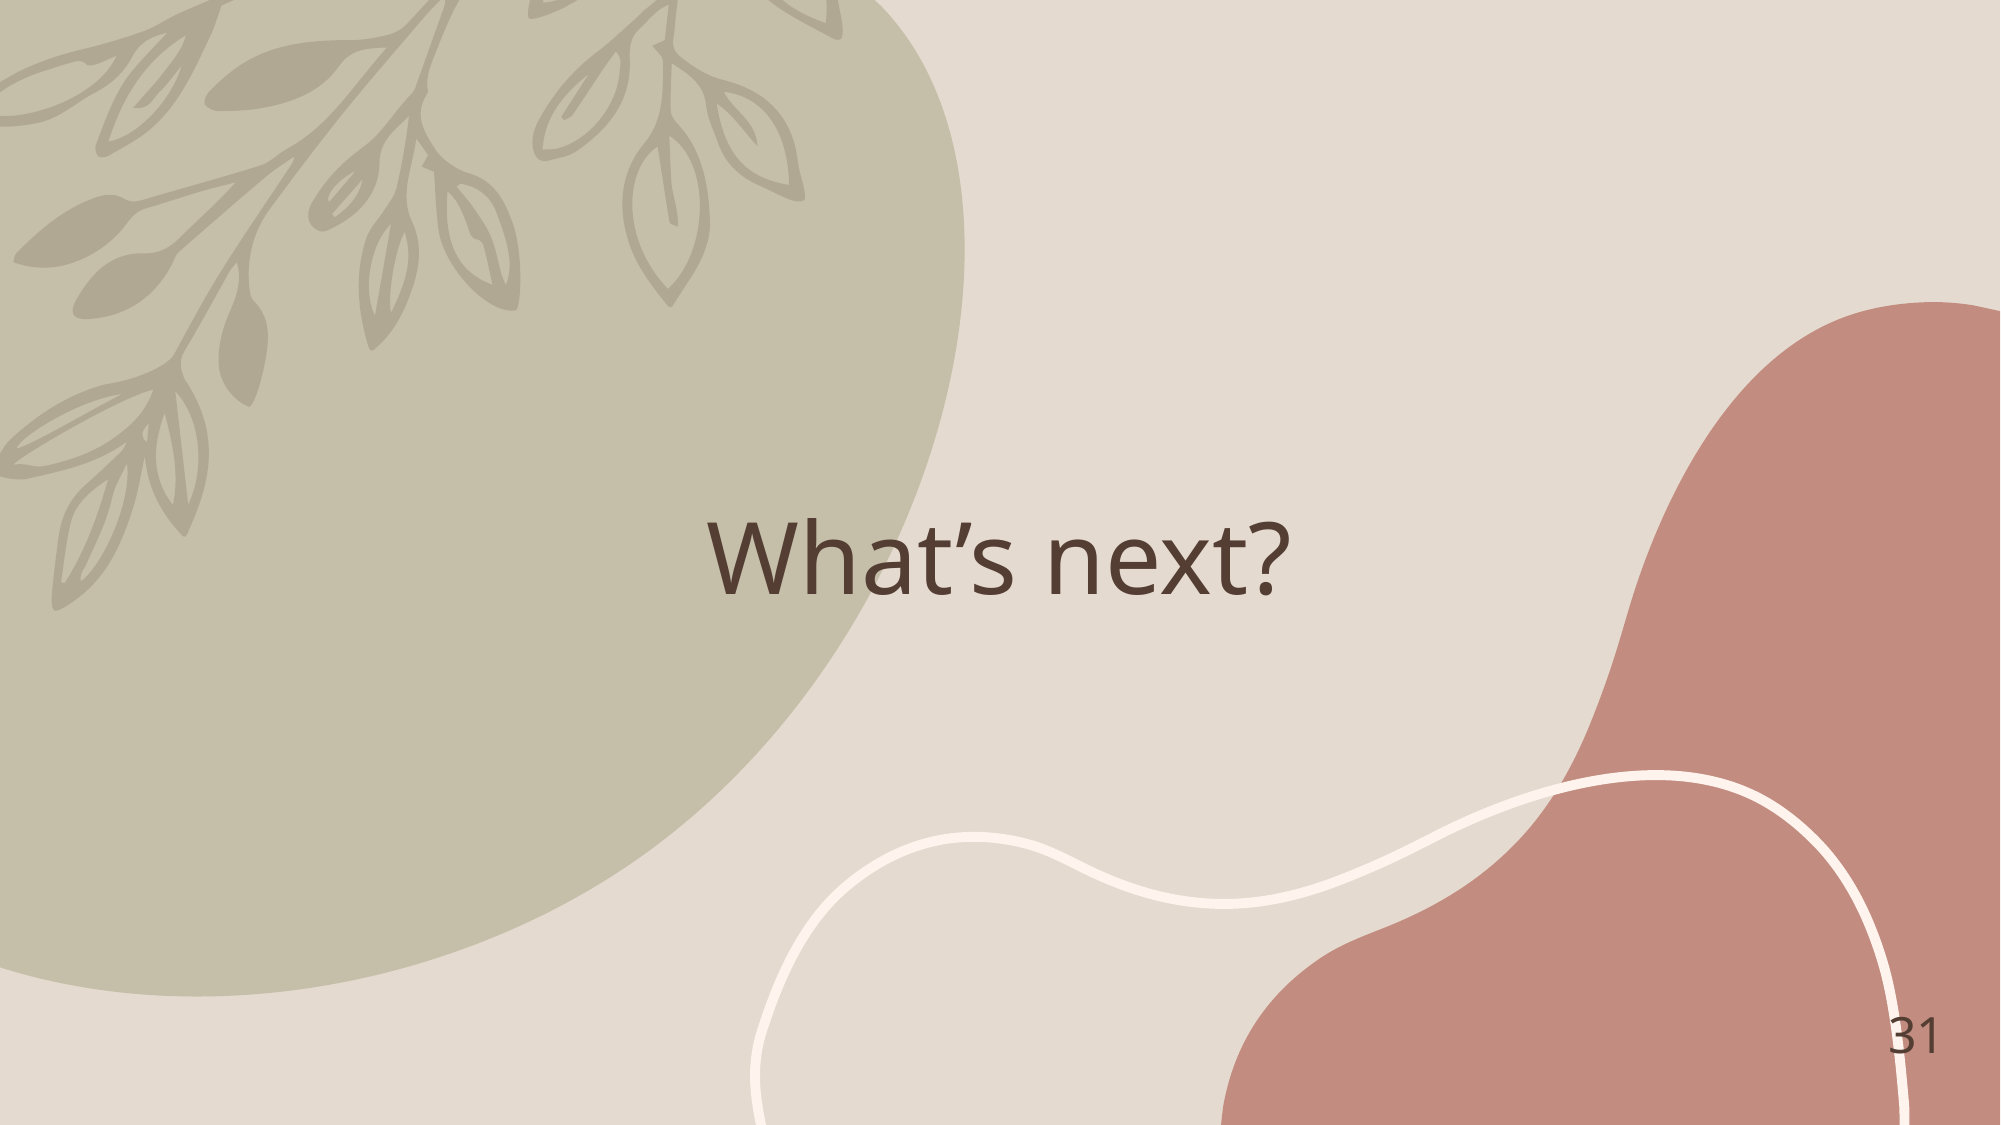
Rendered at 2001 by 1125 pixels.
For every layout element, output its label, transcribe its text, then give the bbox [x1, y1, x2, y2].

slide_number 31 [1862, 964, 1971, 1112]
title What’s next? [150, 149, 1850, 975]
